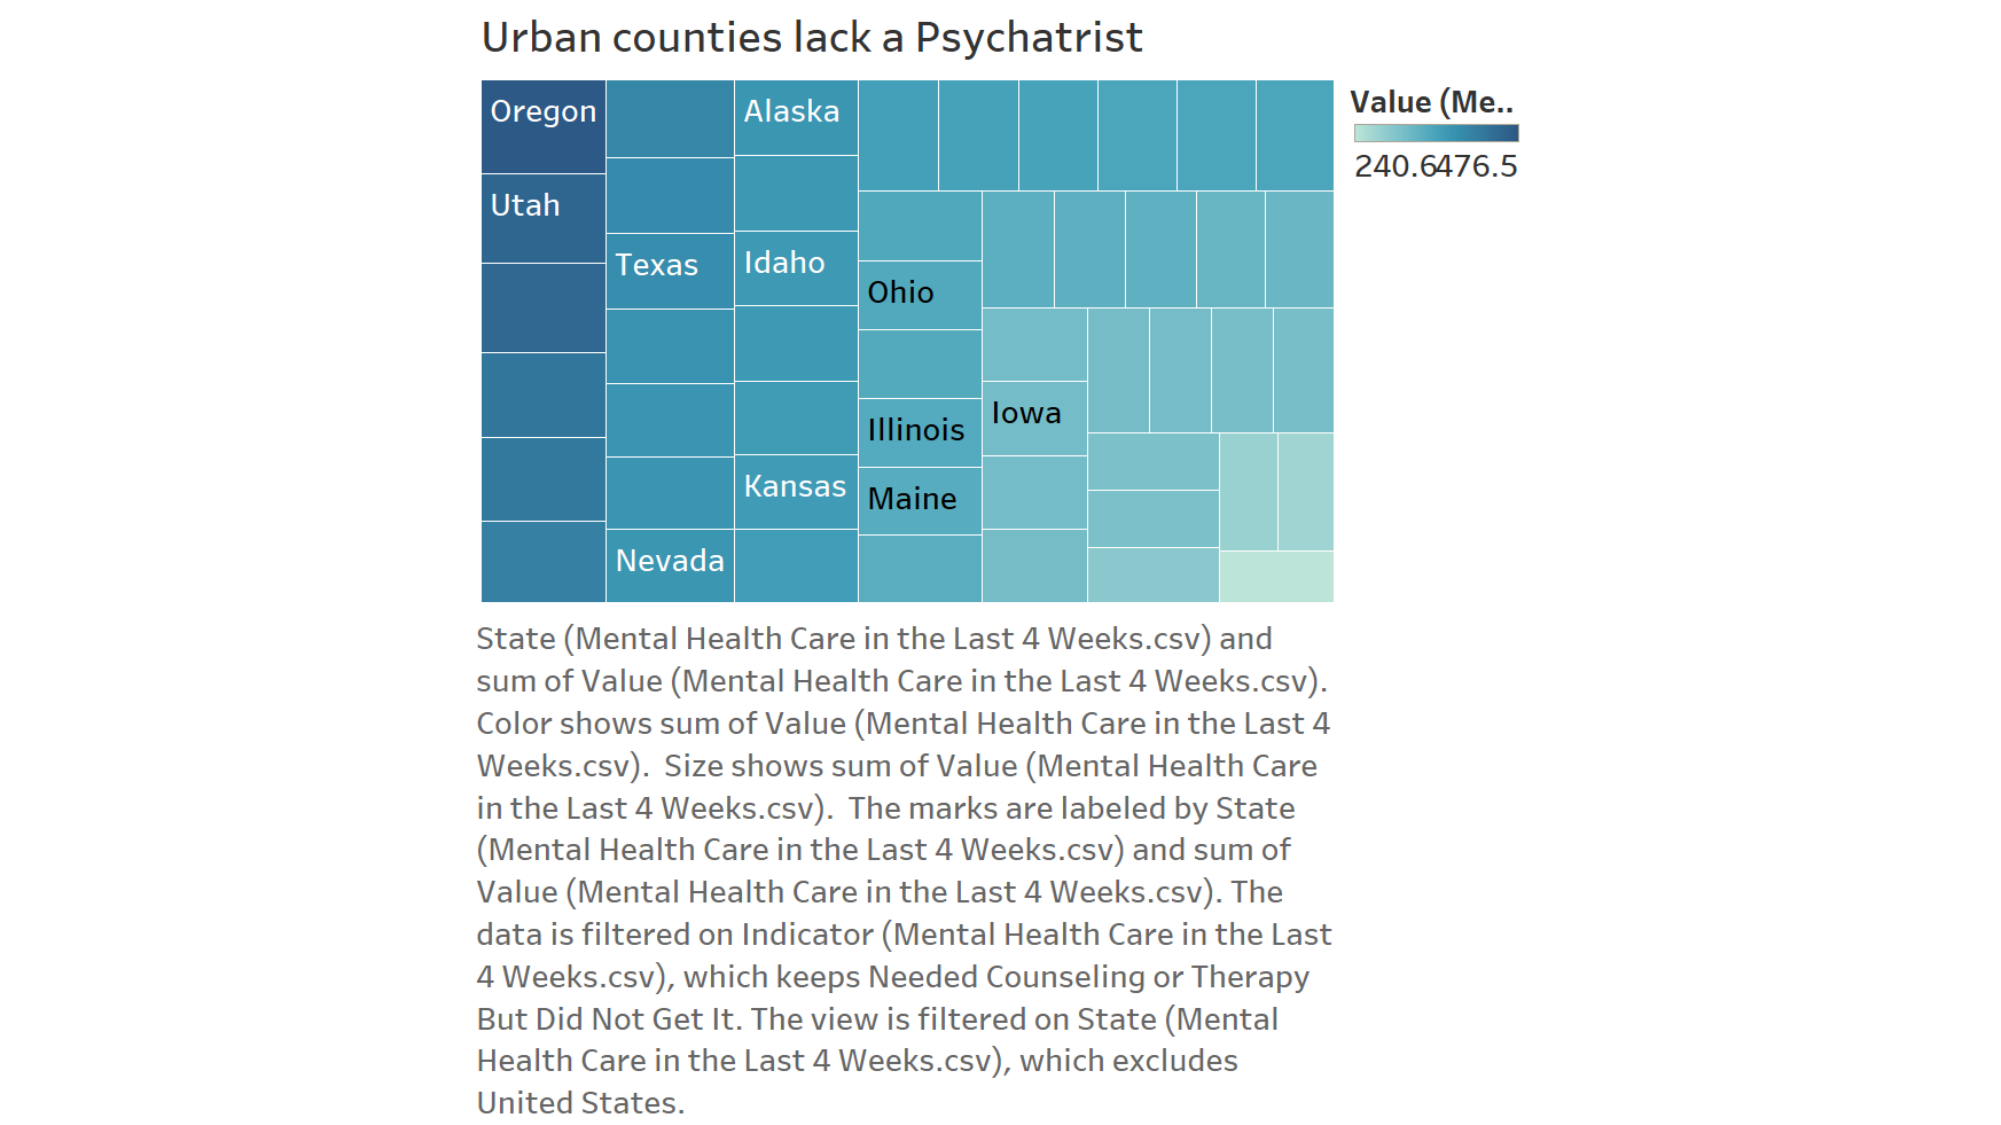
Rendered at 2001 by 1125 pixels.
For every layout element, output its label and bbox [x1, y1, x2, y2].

picture [476, 0, 1524, 1125]
